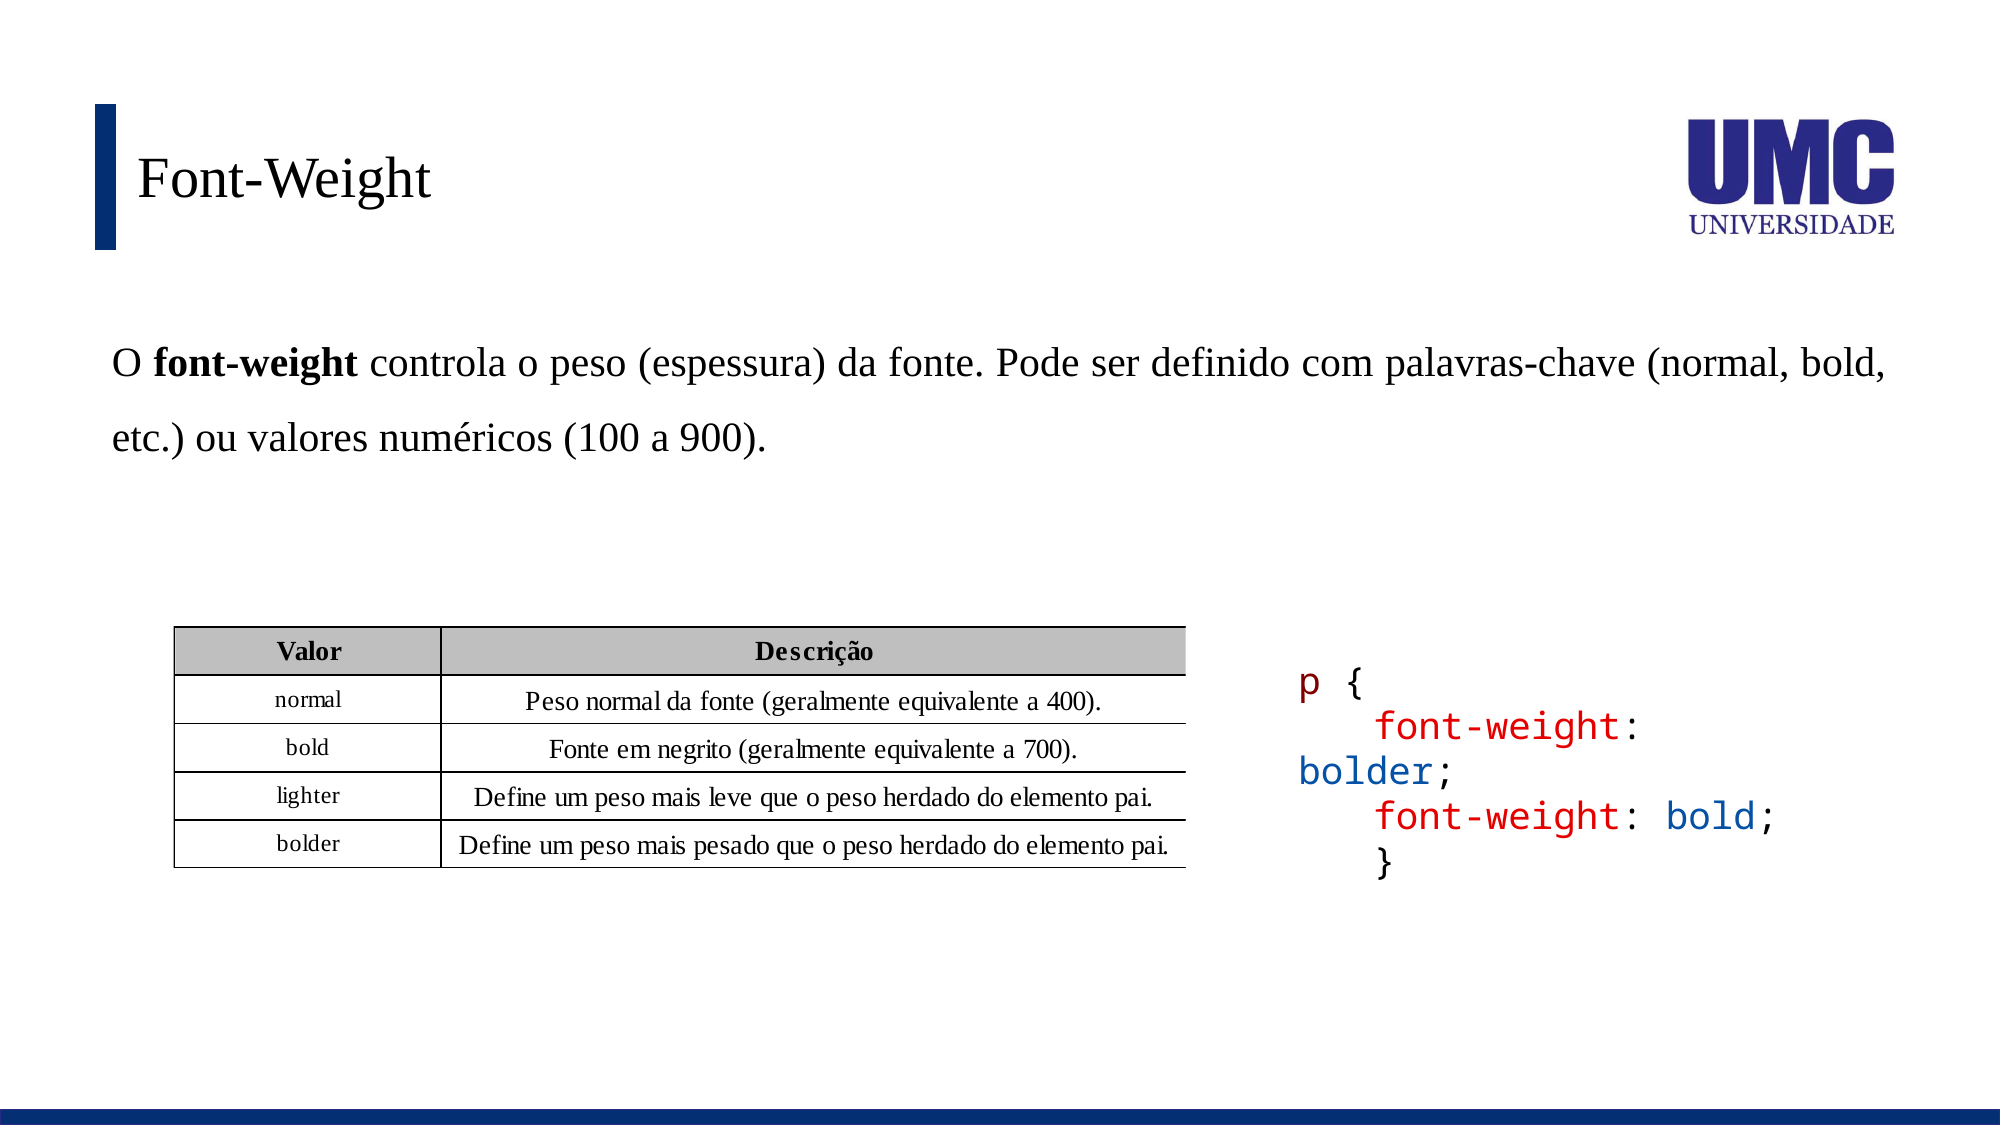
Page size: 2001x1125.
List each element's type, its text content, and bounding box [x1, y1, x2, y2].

list O font-weight controla o peso (espessura) da fonte. Pode ser definido com palavras-chave (normal, bold, etc.) ou valores numéricos (100 a 900). [97, 302, 1903, 499]
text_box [173, 626, 1827, 869]
title Font-Weight [122, 140, 1667, 214]
picture [1, 1110, 1999, 1124]
picture [95, 104, 116, 250]
picture [1686, 117, 1896, 237]
